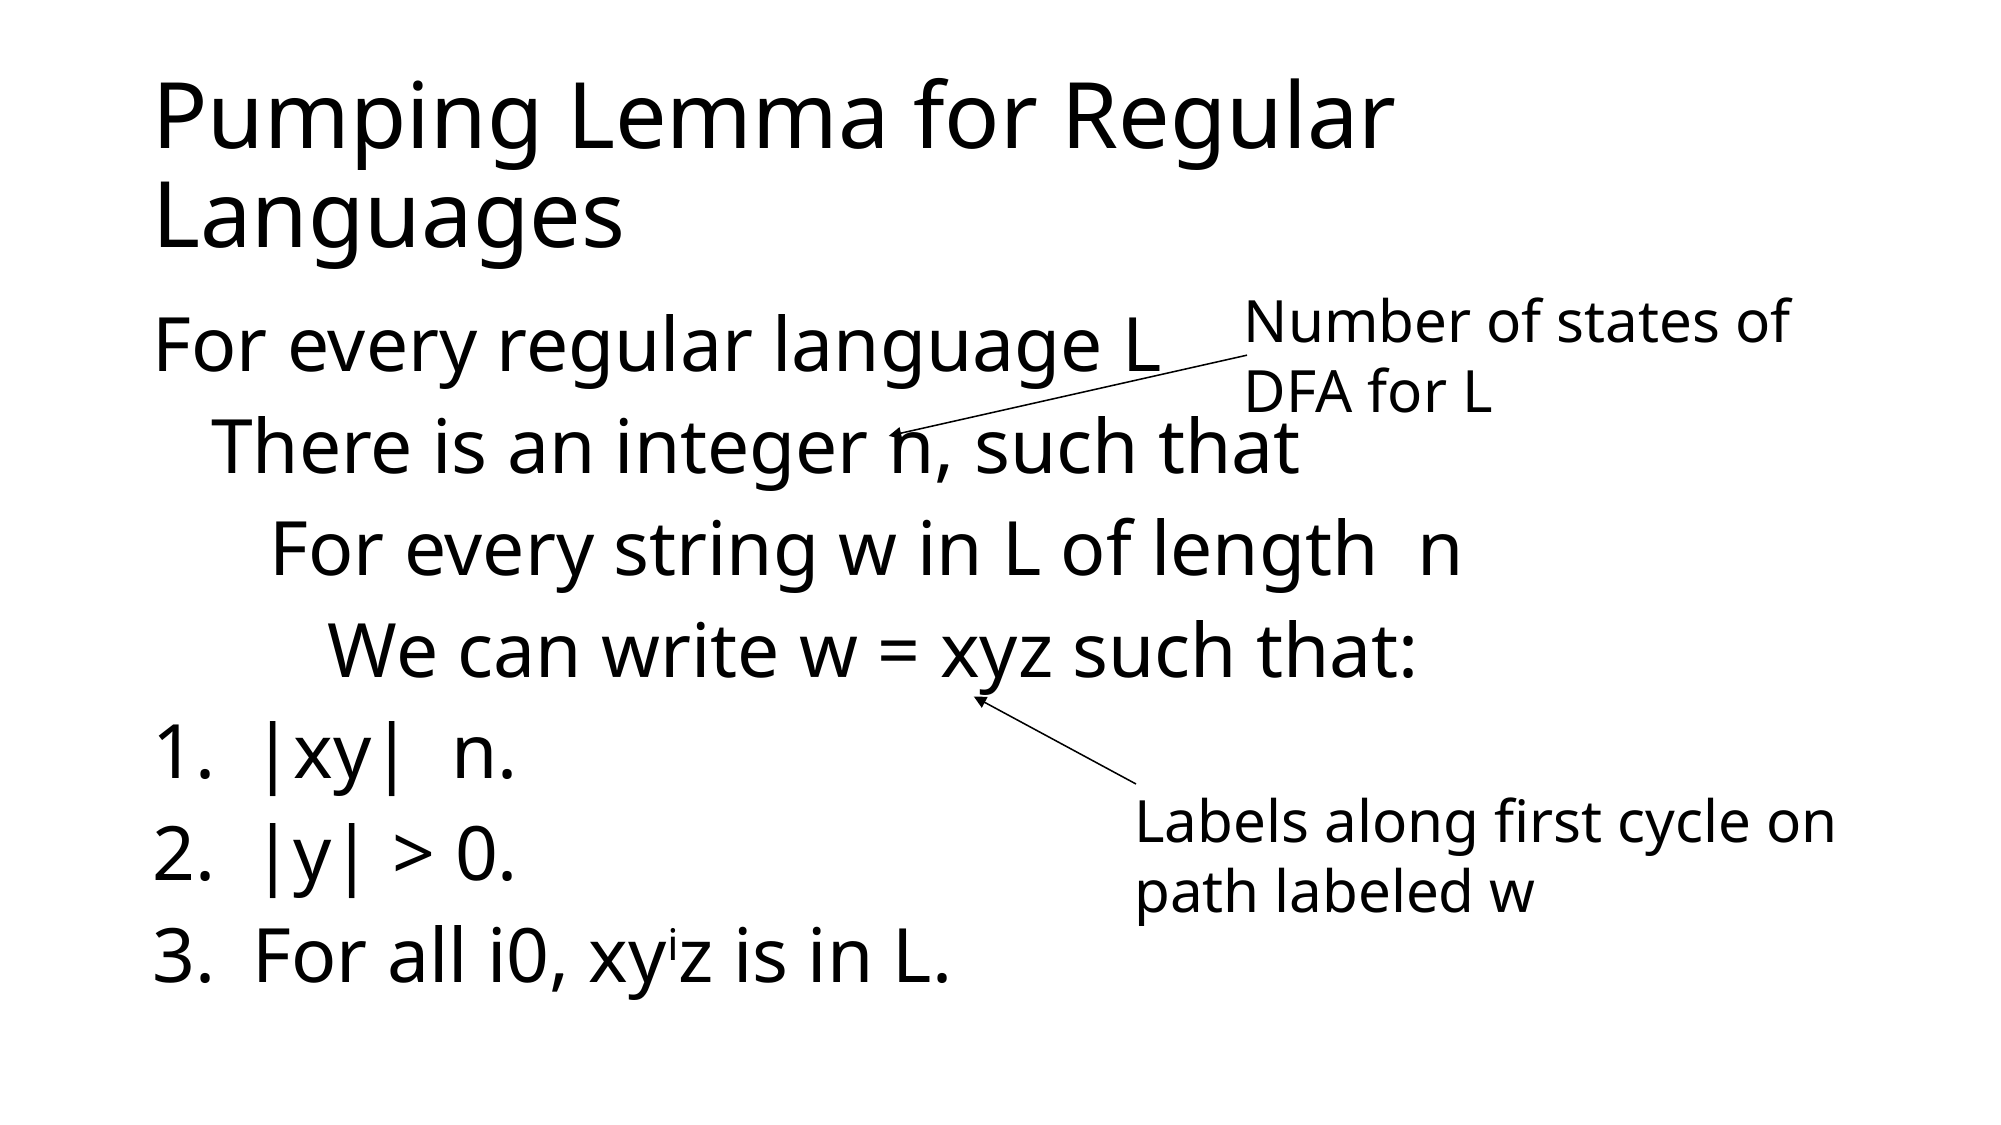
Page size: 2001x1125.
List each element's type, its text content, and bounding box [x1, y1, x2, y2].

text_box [973, 696, 1836, 934]
title Pumping Lemma for Regular Languages [137, 59, 1863, 278]
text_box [888, 277, 1863, 436]
